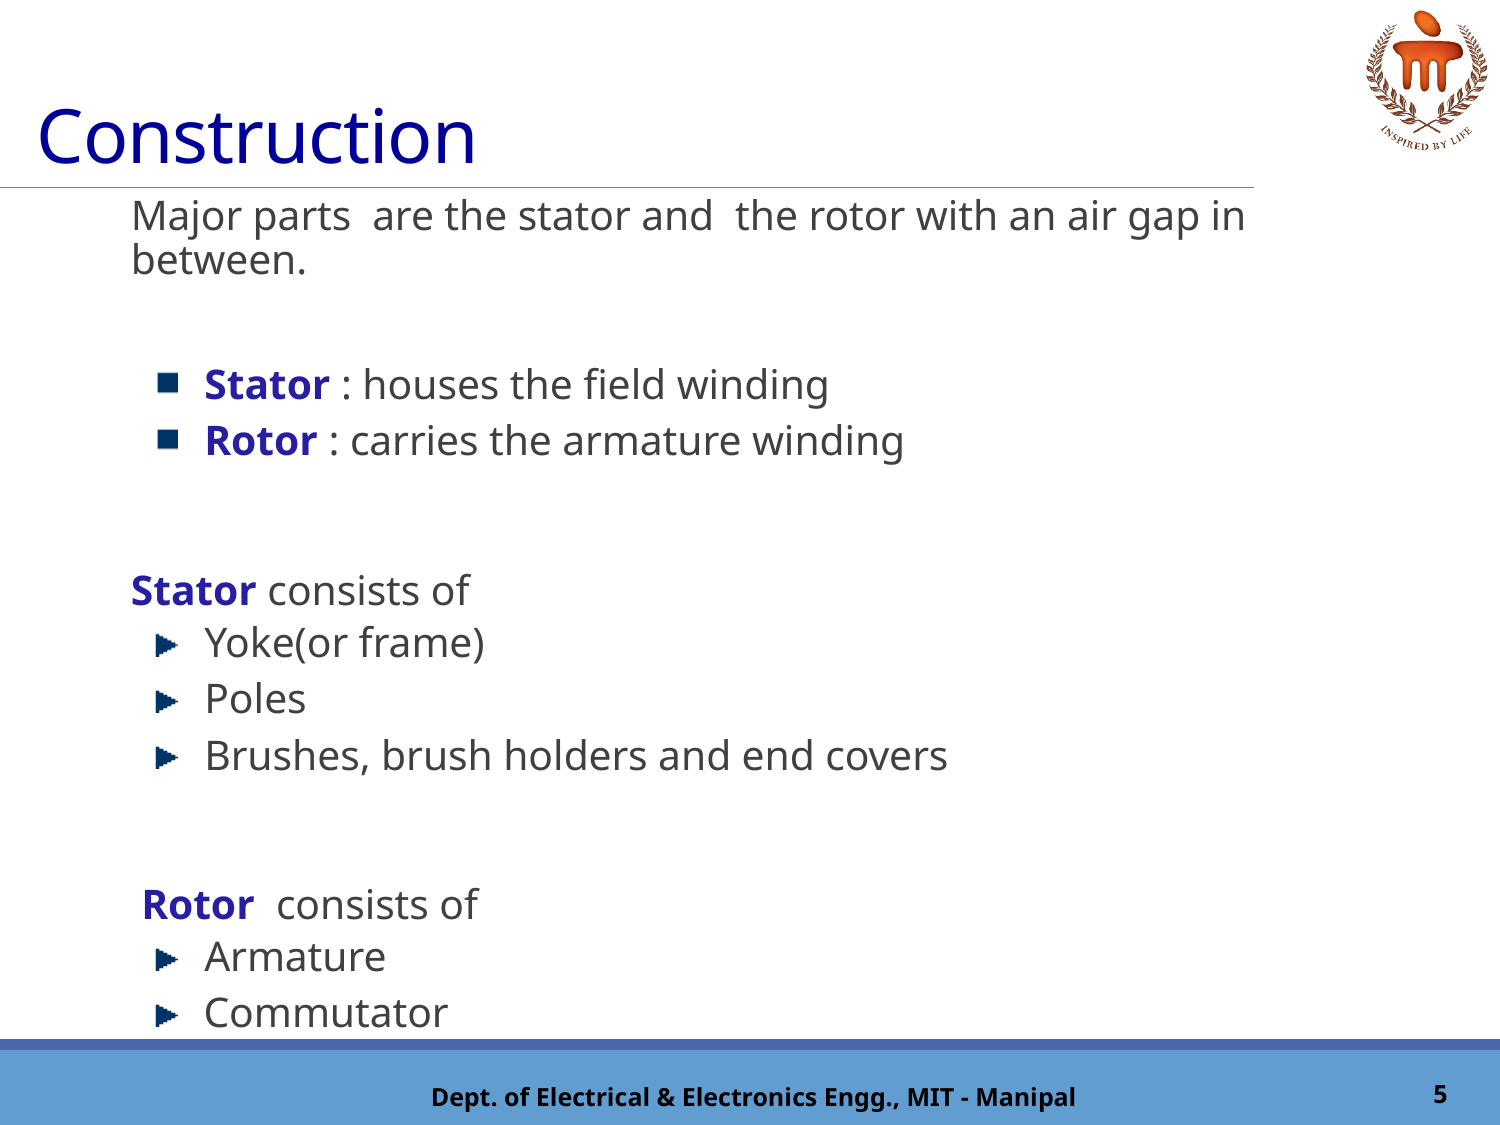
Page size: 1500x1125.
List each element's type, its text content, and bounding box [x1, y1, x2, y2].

slide_number 5 [1301, 1065, 1463, 1125]
text_box Dept. of Electrical & Electronics Engg., MIT - Manipal [412, 1066, 1096, 1125]
picture [148, 626, 178, 657]
picture [148, 683, 178, 713]
picture [148, 997, 178, 1027]
picture [148, 739, 178, 769]
list Major parts are the stator and the rotor with an air gap in between. Stator : houses the field winding Rotor : carries the armature winding Stator consists of Yoke(or frame) Poles Brushes, brush holders and end covers Rotor consists of Armature Commutator [75, 187, 1425, 1050]
title Construction [21, 0, 1472, 187]
picture [148, 941, 178, 971]
picture [148, 368, 178, 399]
picture [148, 425, 178, 455]
picture [1472, 8, 1492, 151]
